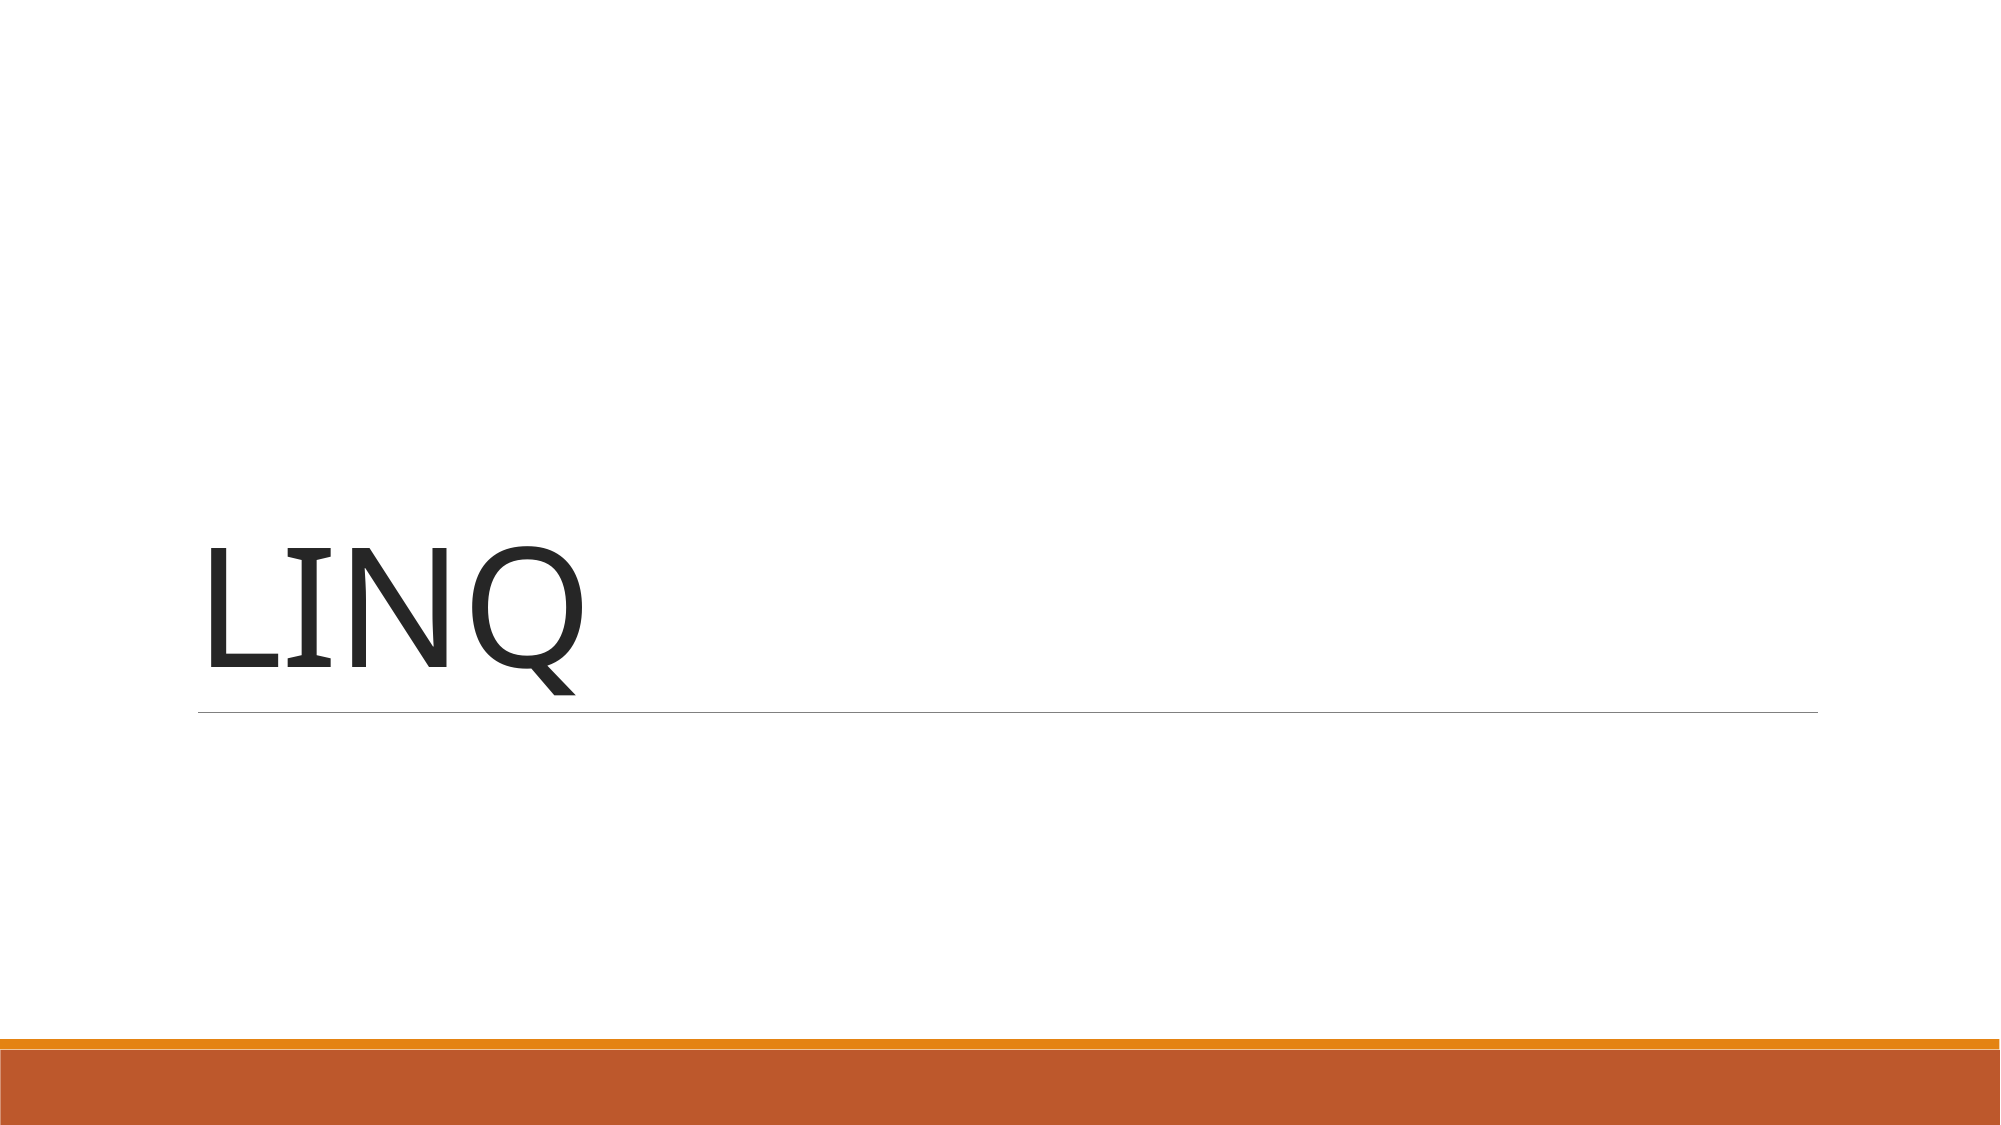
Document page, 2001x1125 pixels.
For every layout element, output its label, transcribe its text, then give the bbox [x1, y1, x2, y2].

title LINQ [180, 124, 1830, 710]
